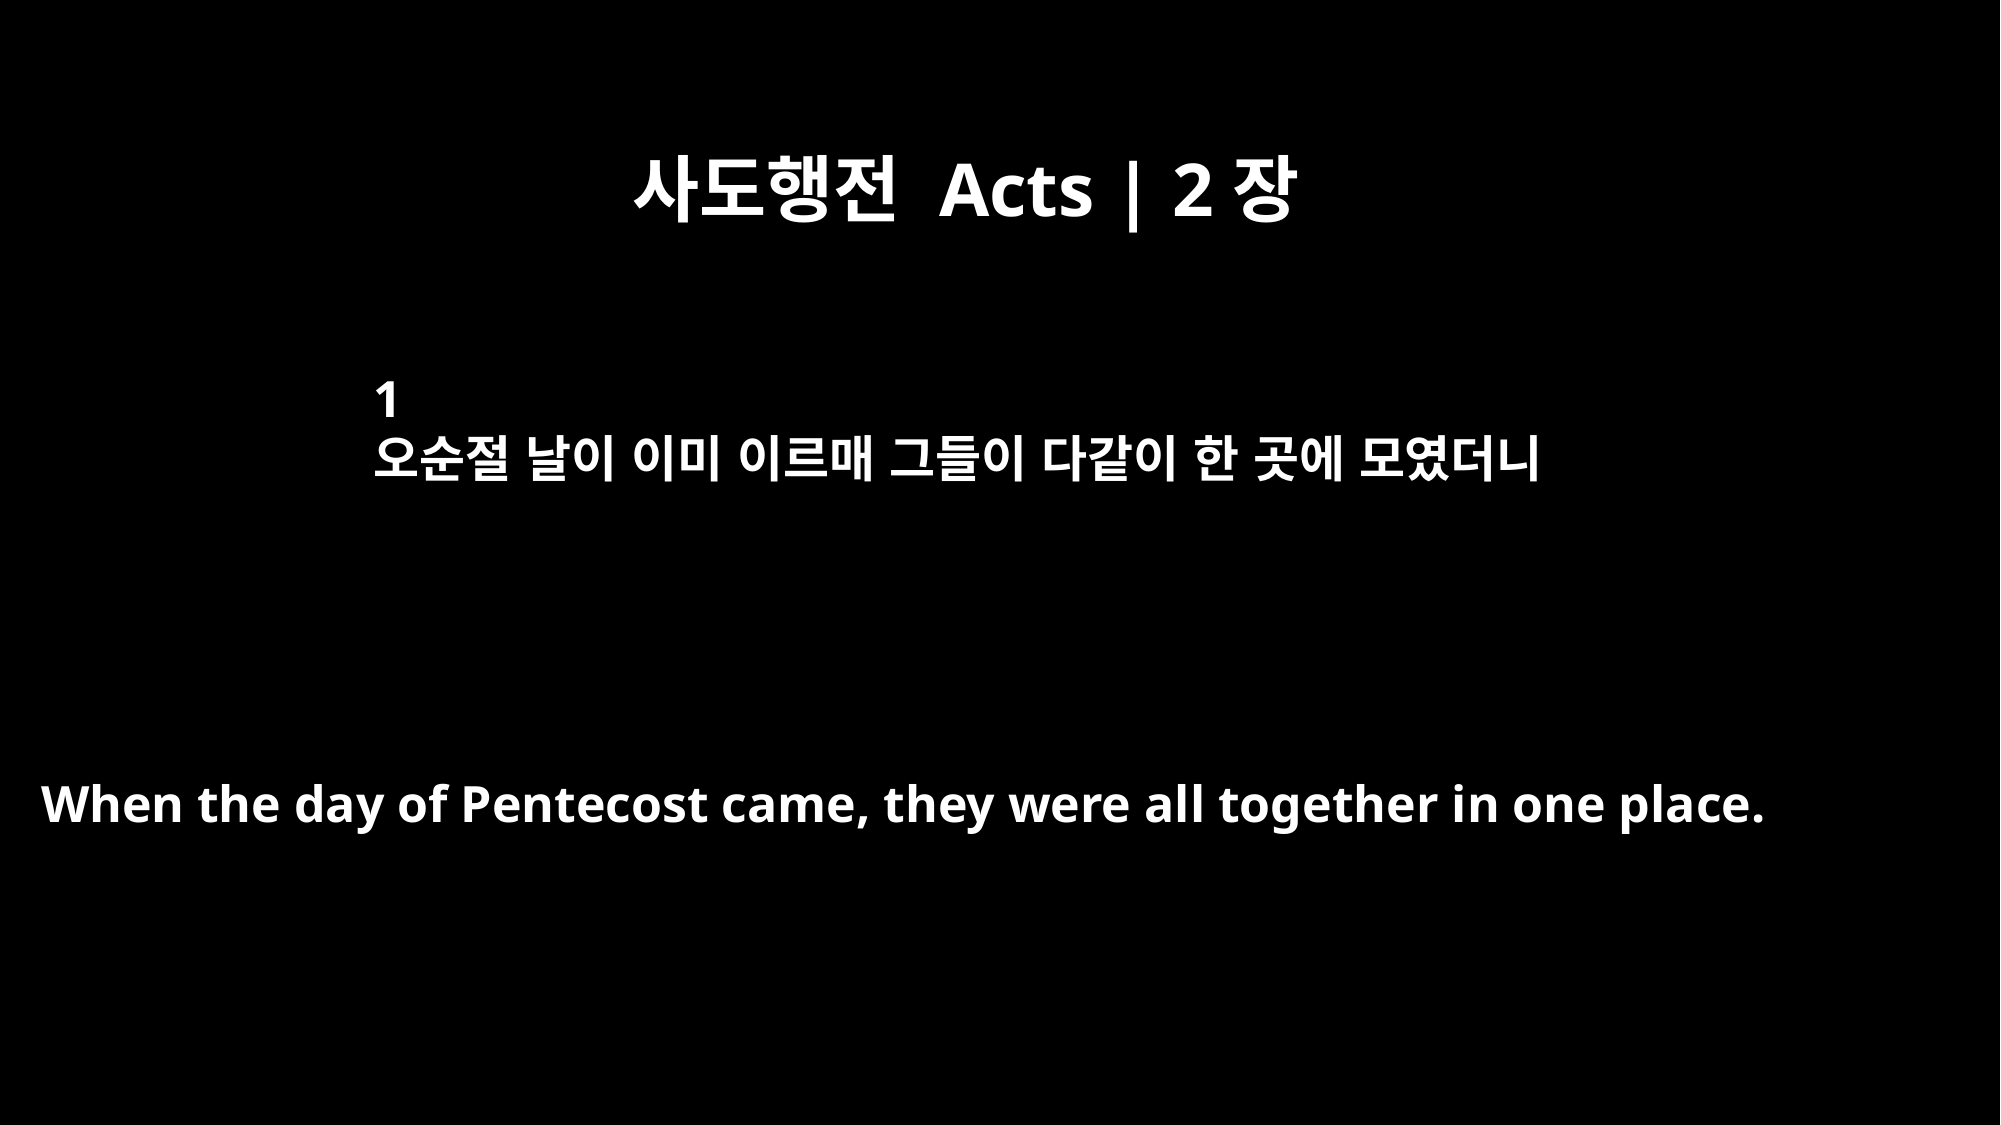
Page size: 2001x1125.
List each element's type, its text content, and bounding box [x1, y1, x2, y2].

text_box 사도행전 Acts | 2장 [617, 136, 1315, 239]
text_box 1 오순절 날이 이미 이르매 그들이 다같이 한 곳에 모였더니 [358, 359, 1559, 495]
text_box When the day of Pentecost came, they were all together in one place. [26, 764, 1782, 840]
